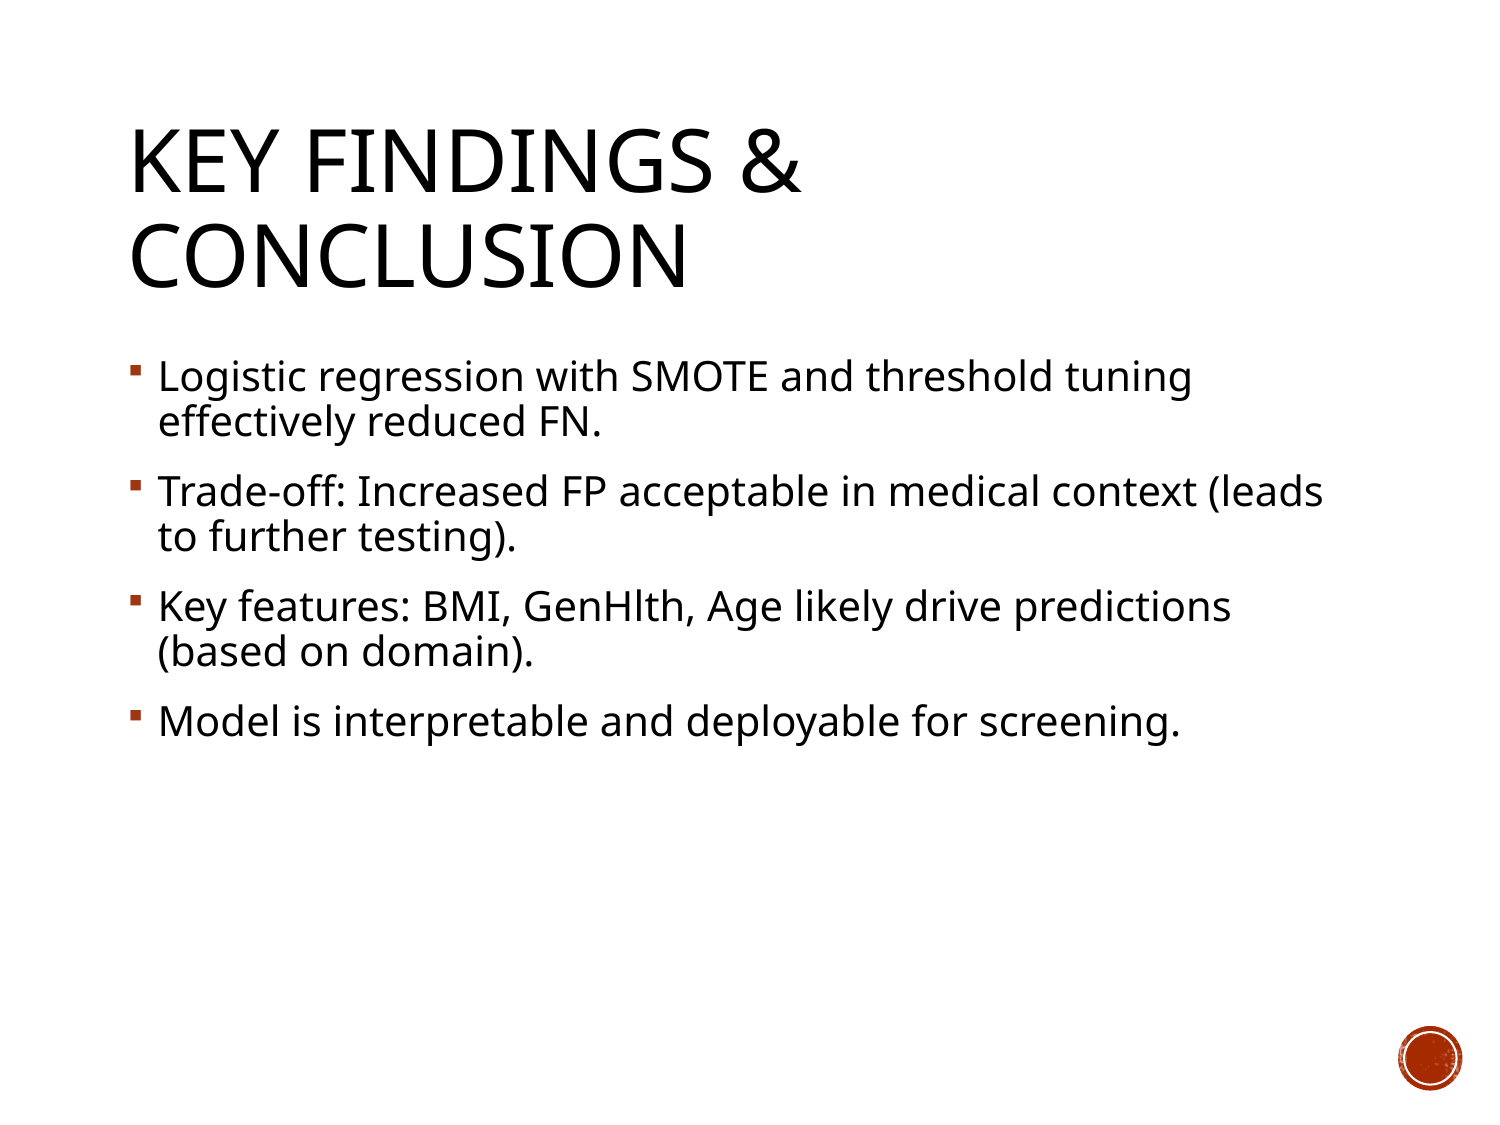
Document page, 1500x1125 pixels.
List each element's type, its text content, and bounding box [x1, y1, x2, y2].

title Key Findings & Conclusion [112, 79, 1388, 344]
list Logistic regression with SMOTE and threshold tuning effectively reduced FN. Trade-off: Increased FP acceptable in medical context (leads to further testing). Key features: BMI, GenHlth, Age likely drive predictions (based on domain). Model is interpretable and deployable for screening. [112, 348, 1388, 1013]
